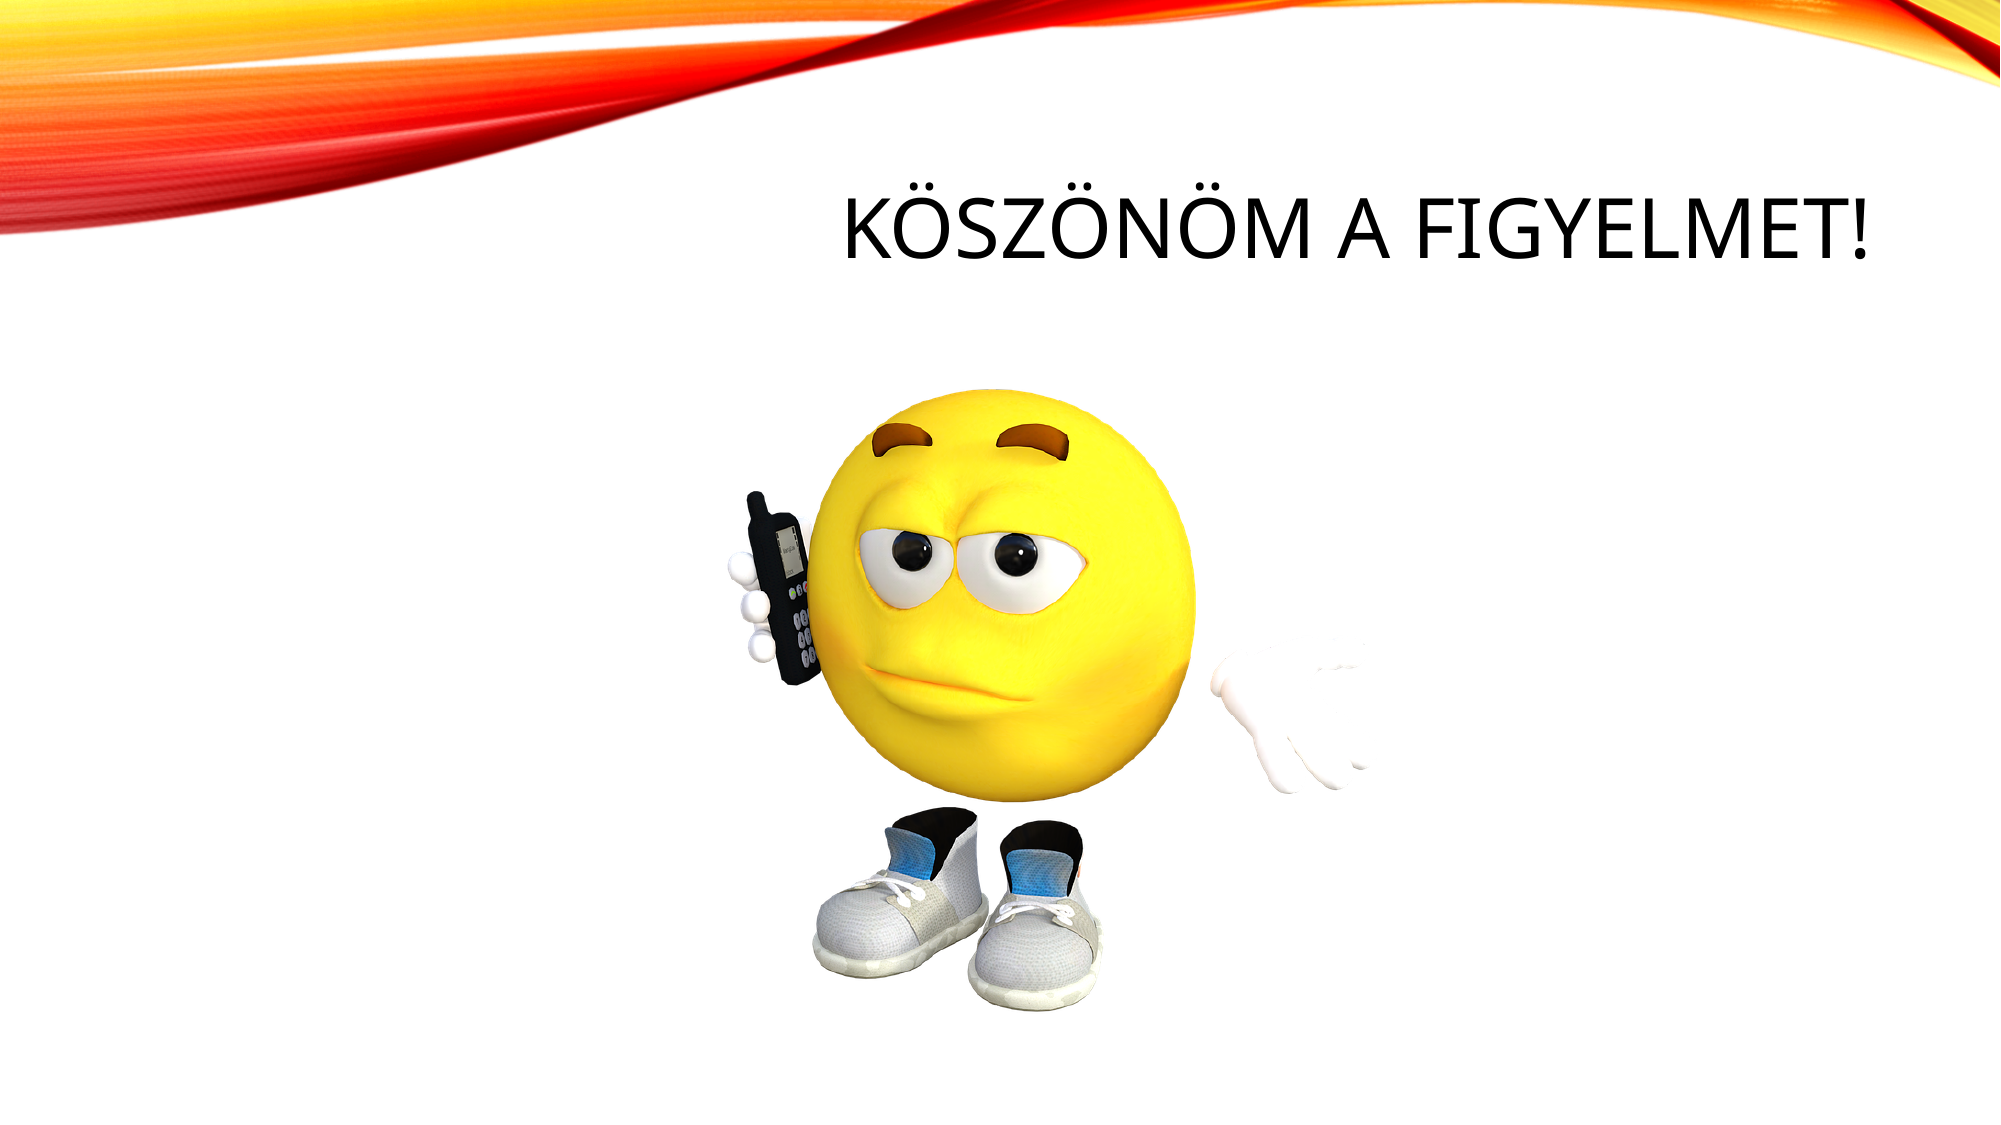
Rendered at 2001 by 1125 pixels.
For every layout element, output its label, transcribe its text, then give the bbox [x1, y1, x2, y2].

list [563, 367, 1437, 1028]
title Köszönöm a figyelmet! [474, 125, 1888, 338]
picture [0, 0, 2000, 237]
